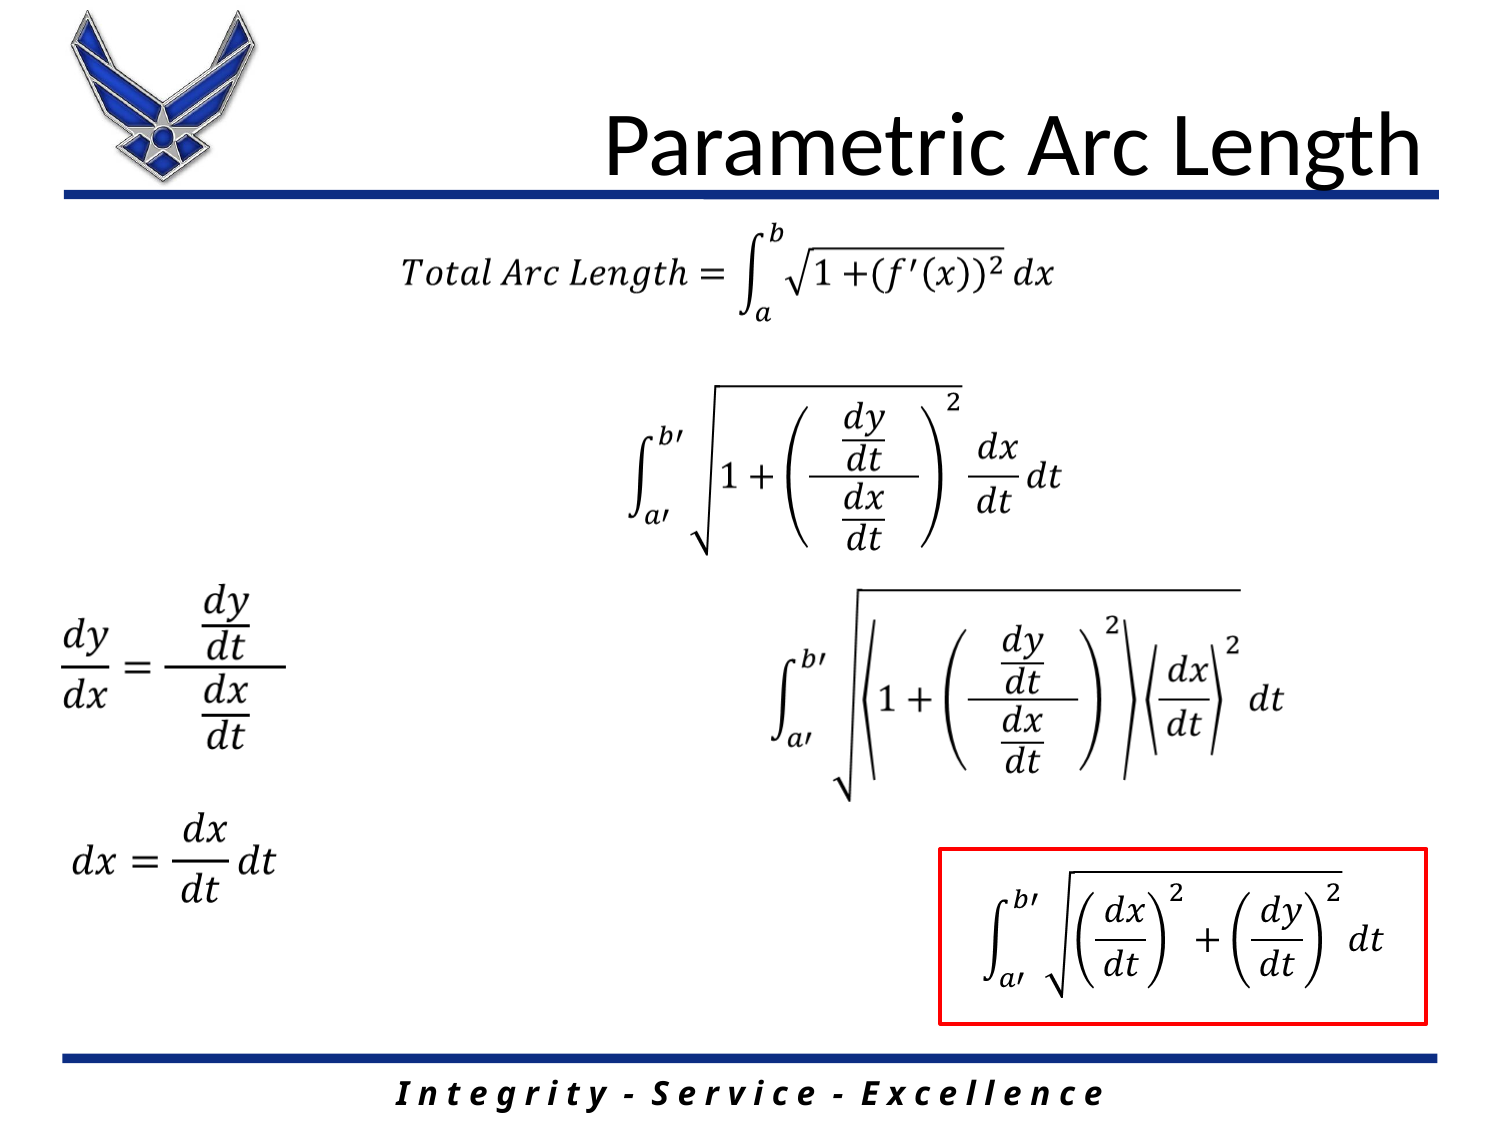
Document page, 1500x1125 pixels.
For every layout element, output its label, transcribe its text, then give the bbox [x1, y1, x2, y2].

text_box [37, 571, 311, 759]
text_box [49, 799, 299, 911]
text_box [378, 211, 1086, 330]
text_box [938, 847, 1428, 1026]
title Parametric Arc Length [270, 45, 1440, 233]
text_box [604, 370, 1086, 563]
picture [65, 5, 261, 188]
text_box [747, 575, 1307, 810]
